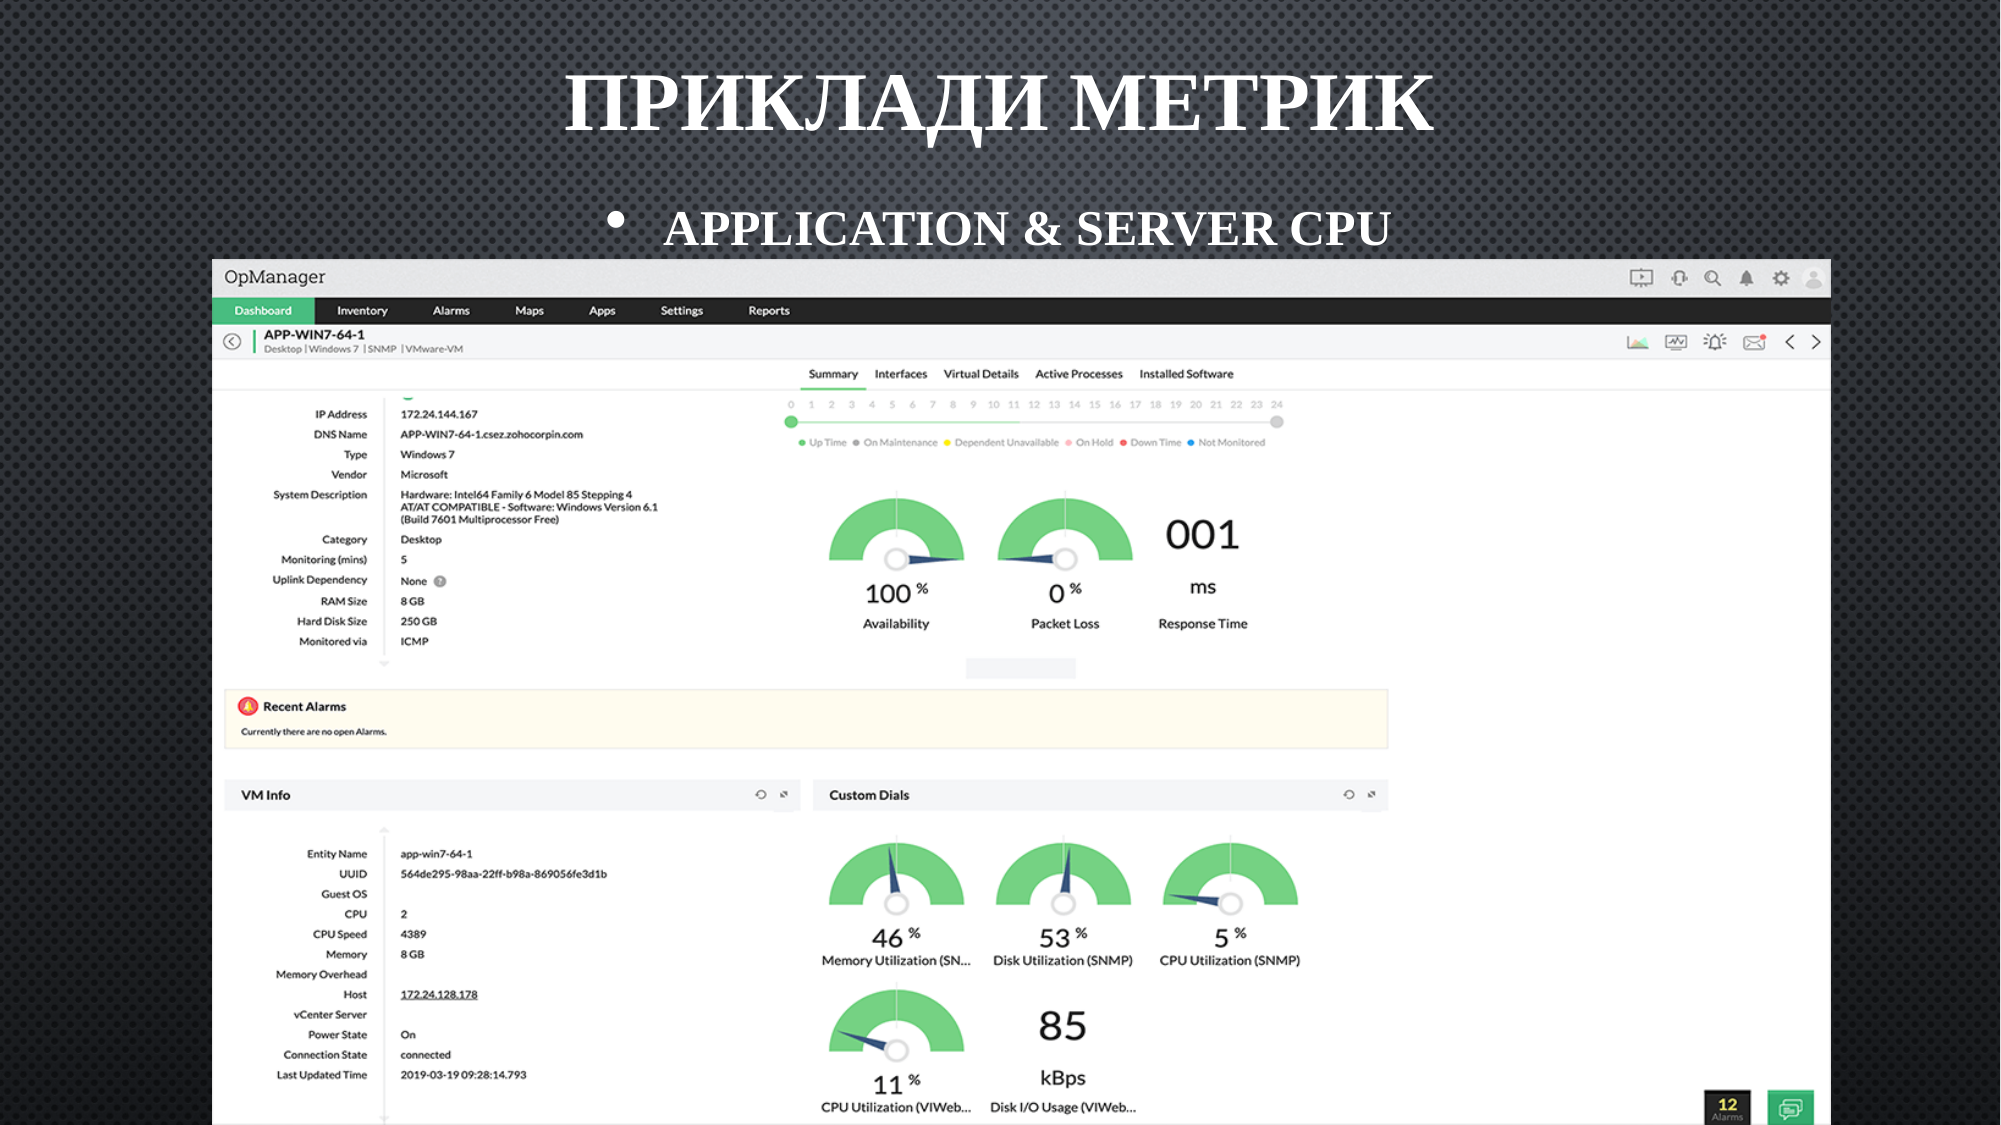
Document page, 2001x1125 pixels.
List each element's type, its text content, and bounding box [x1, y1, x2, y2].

text_box Application & Server CPU [516, 158, 1483, 259]
picture [212, 259, 1831, 1125]
title Приклади метрик [212, 36, 1788, 159]
